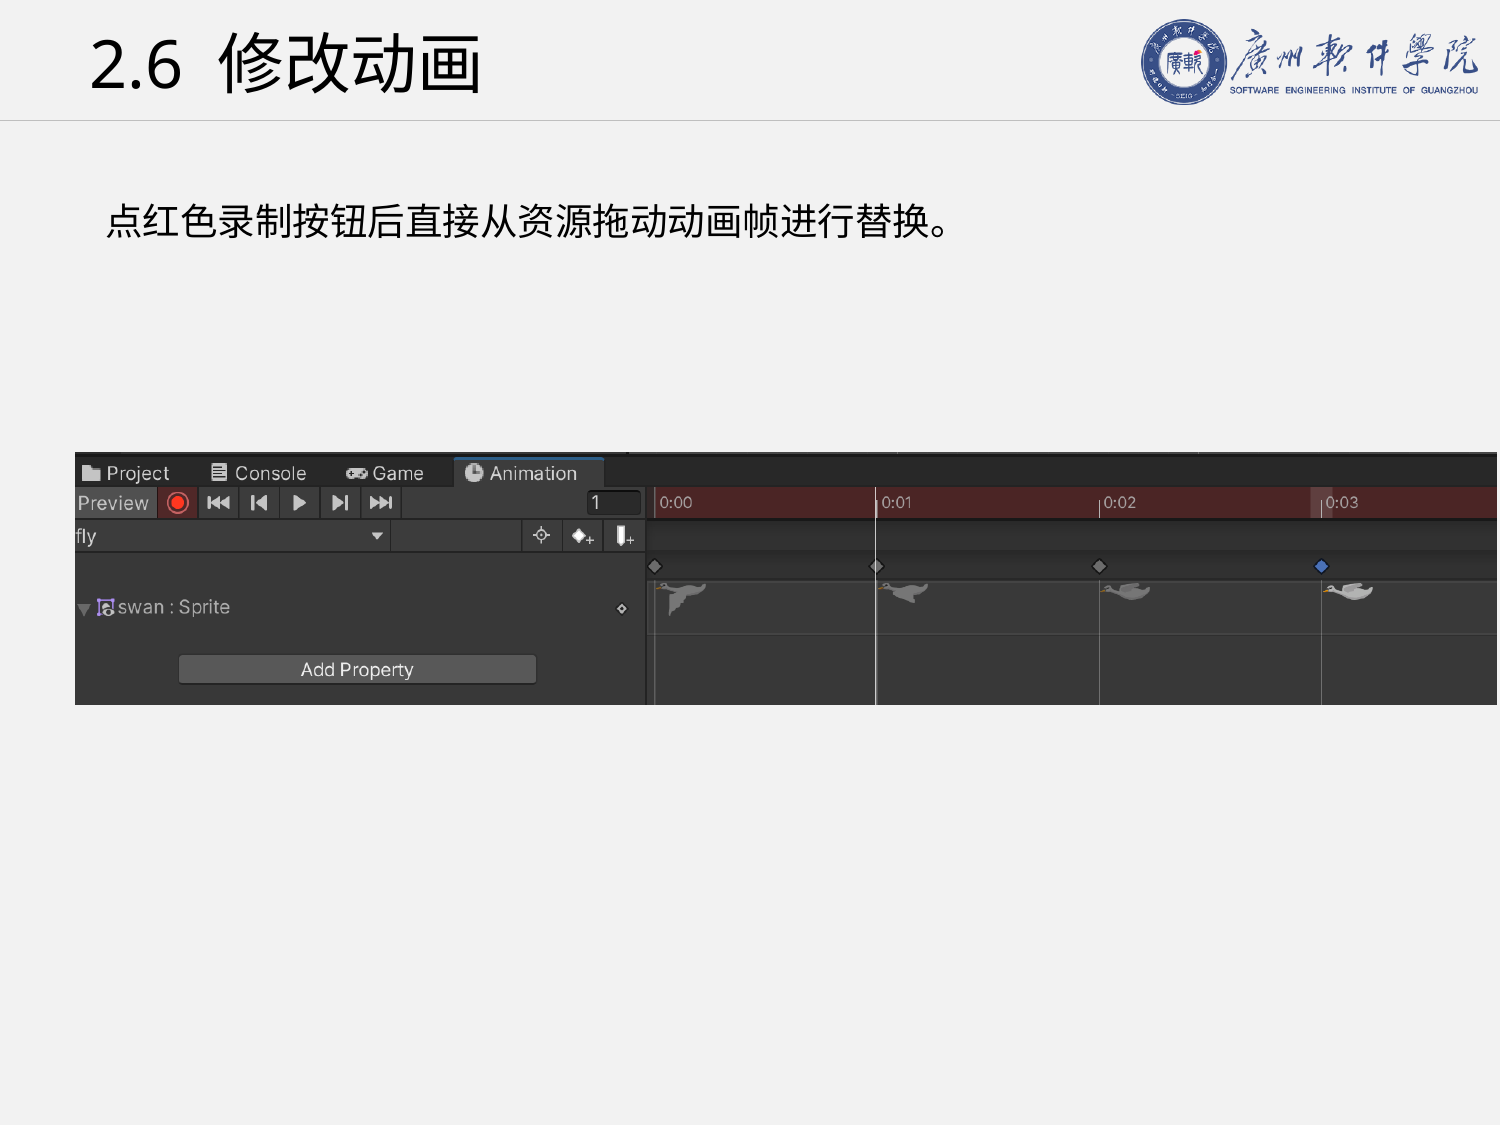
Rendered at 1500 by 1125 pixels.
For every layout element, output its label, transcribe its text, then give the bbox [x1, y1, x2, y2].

text_box 点红色录制按钮后直接从资源拖动动画帧进行替换。 [90, 190, 1305, 251]
title 2.6 修改动画 [75, 23, 1092, 117]
picture [1141, 19, 1478, 105]
picture [74, 452, 1497, 705]
